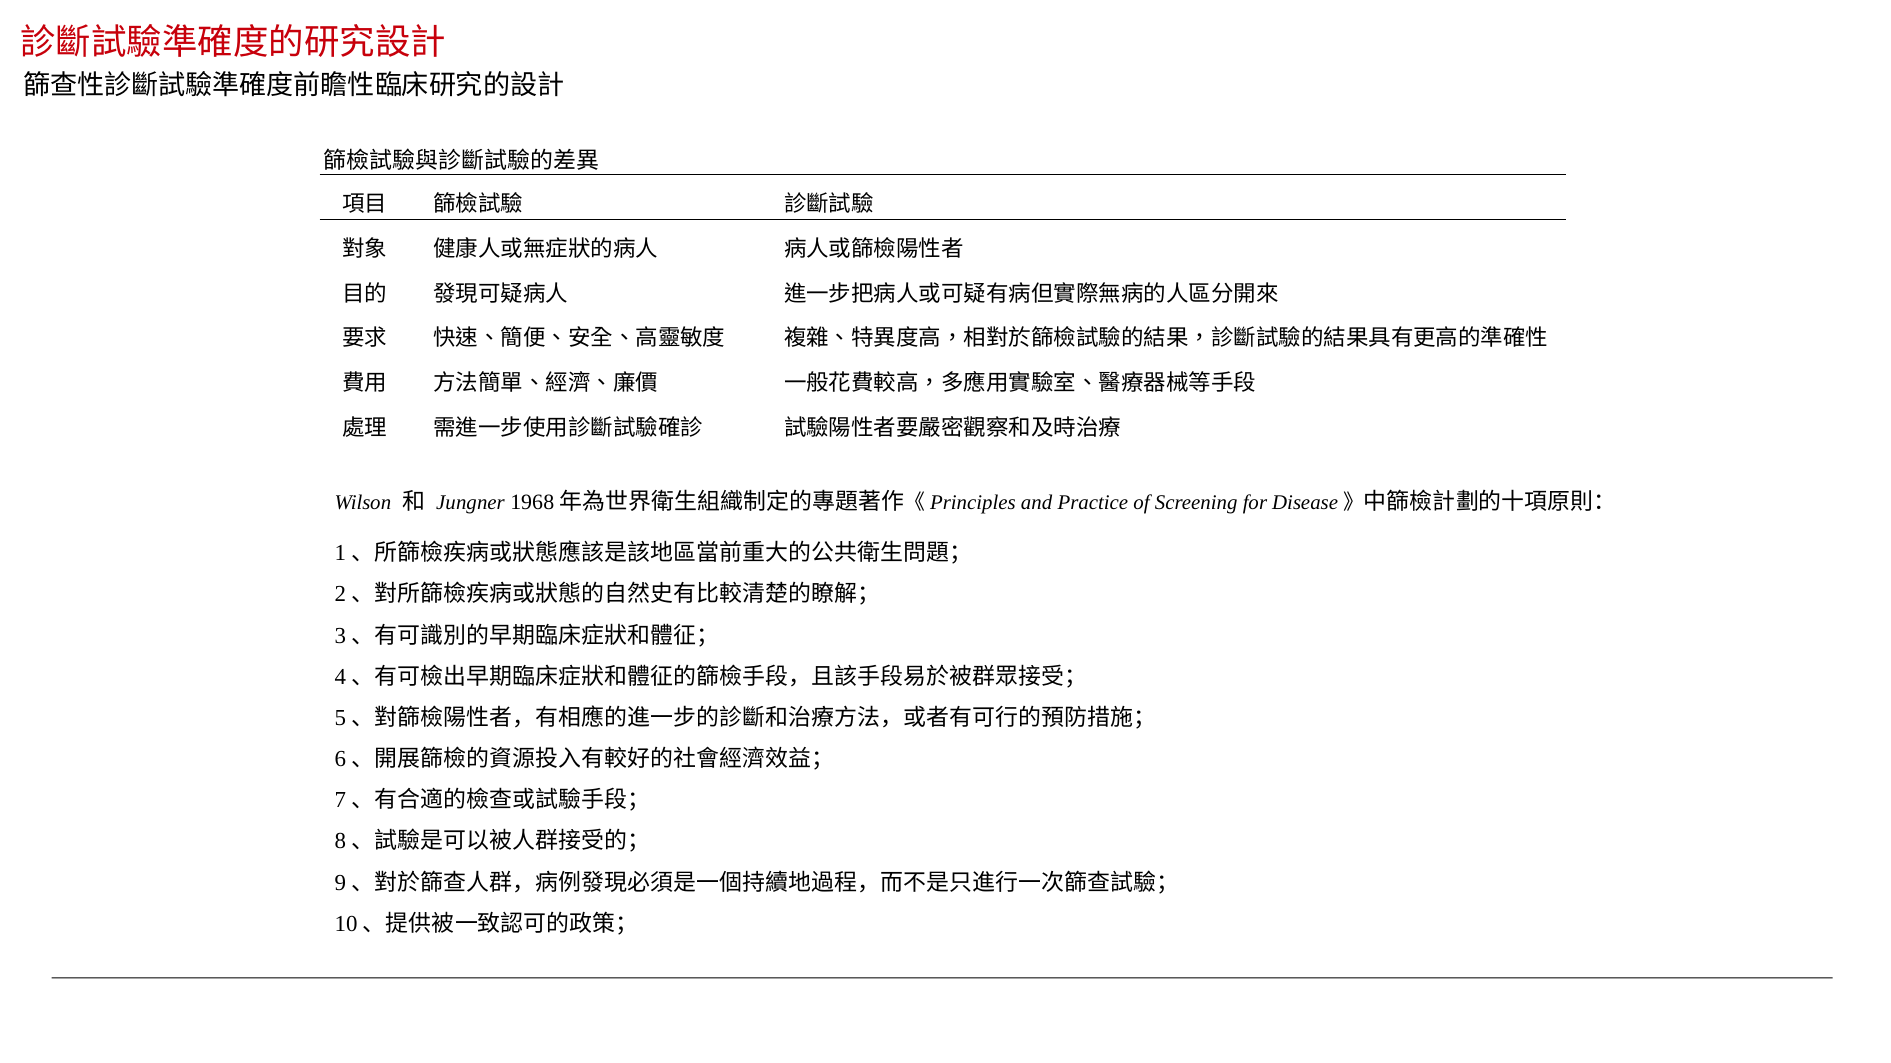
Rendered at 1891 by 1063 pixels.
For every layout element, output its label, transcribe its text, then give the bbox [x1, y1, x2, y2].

text_box 篩查性診斷試驗準確度前瞻性臨床研究的設計 [8, 59, 1324, 107]
text_box 診斷試驗準確度的研究設計 [5, 4, 1404, 76]
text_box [308, 124, 1657, 949]
